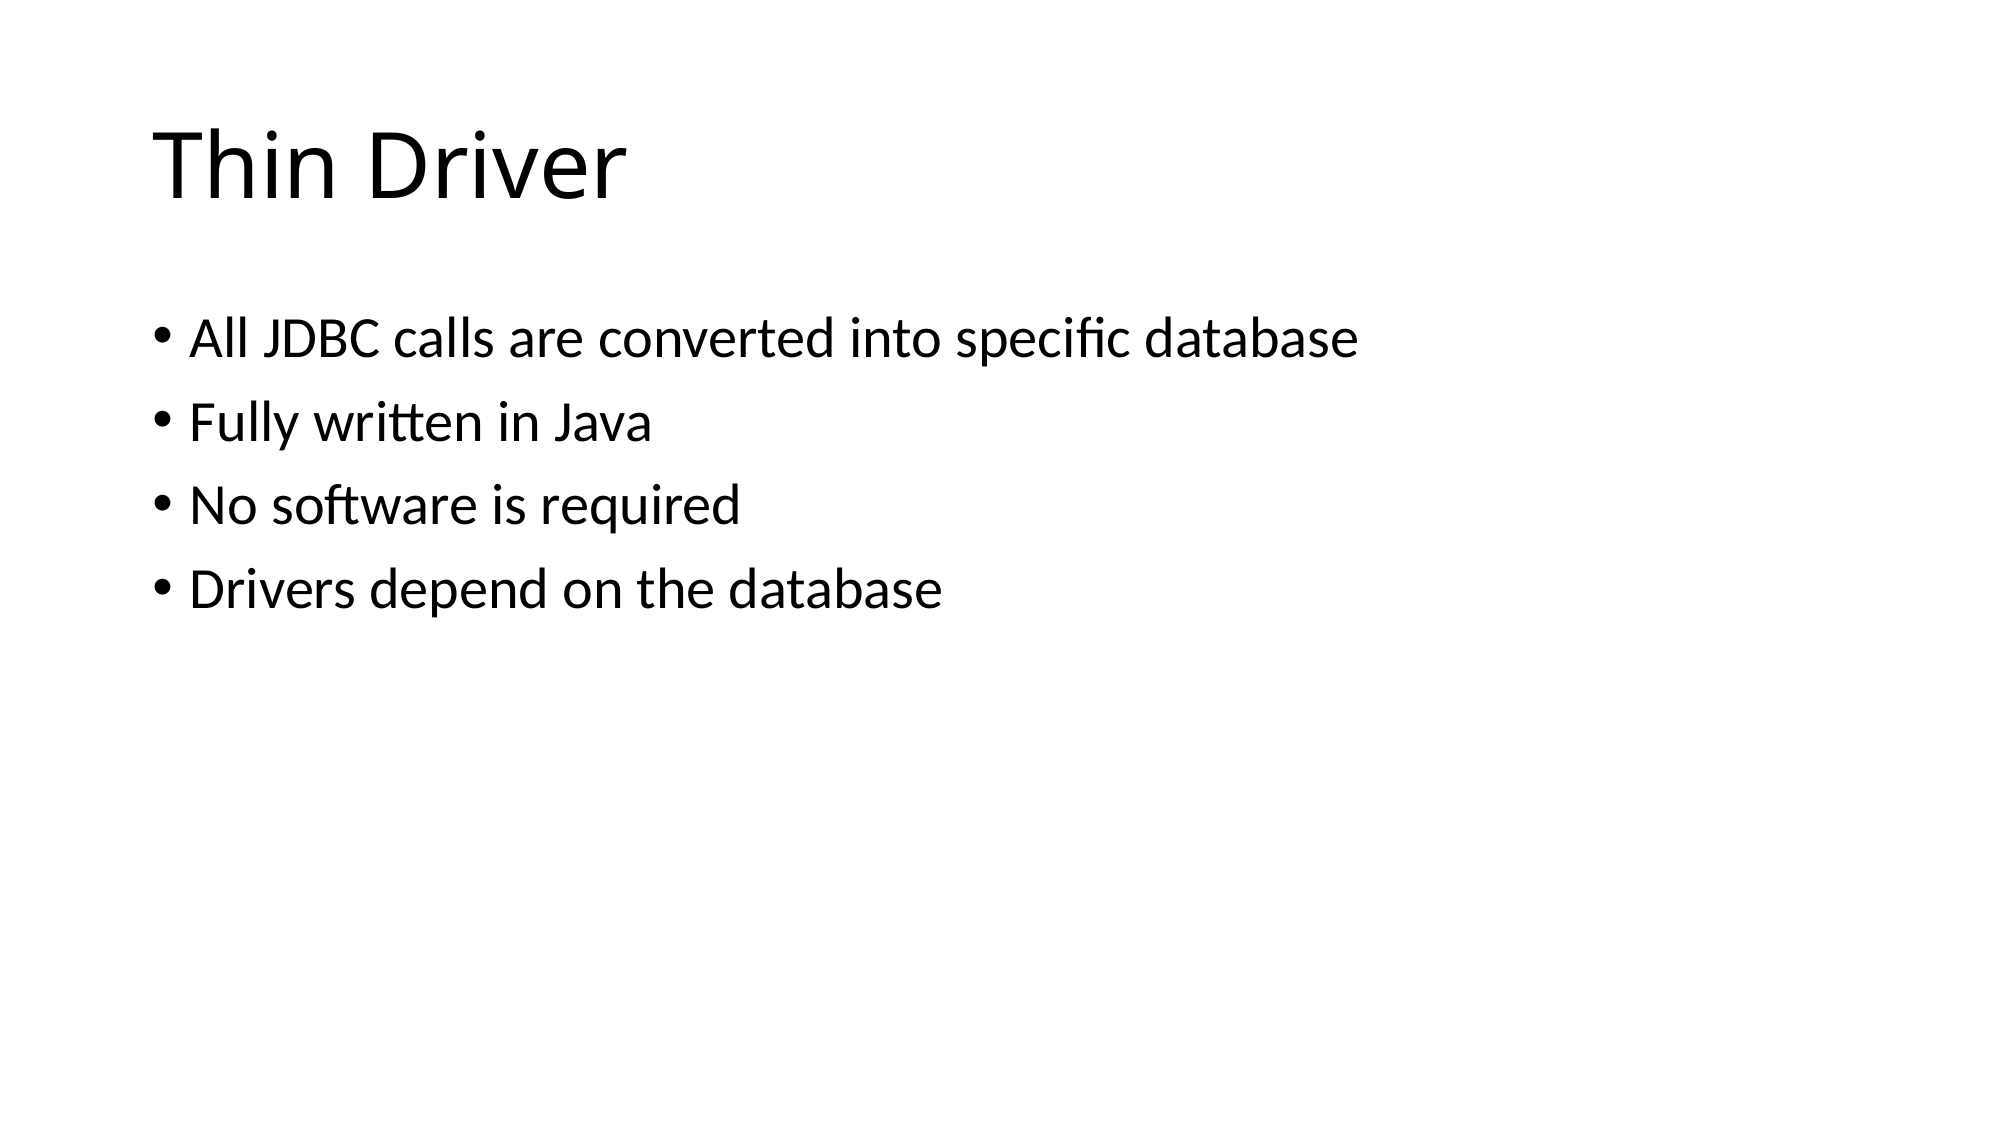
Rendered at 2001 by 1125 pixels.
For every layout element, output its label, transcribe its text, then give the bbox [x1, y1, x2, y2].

list All JDBC calls are converted into specific database Fully written in Java No software is required Drivers depend on the database [137, 299, 1863, 1014]
title Thin Driver [137, 59, 1863, 278]
